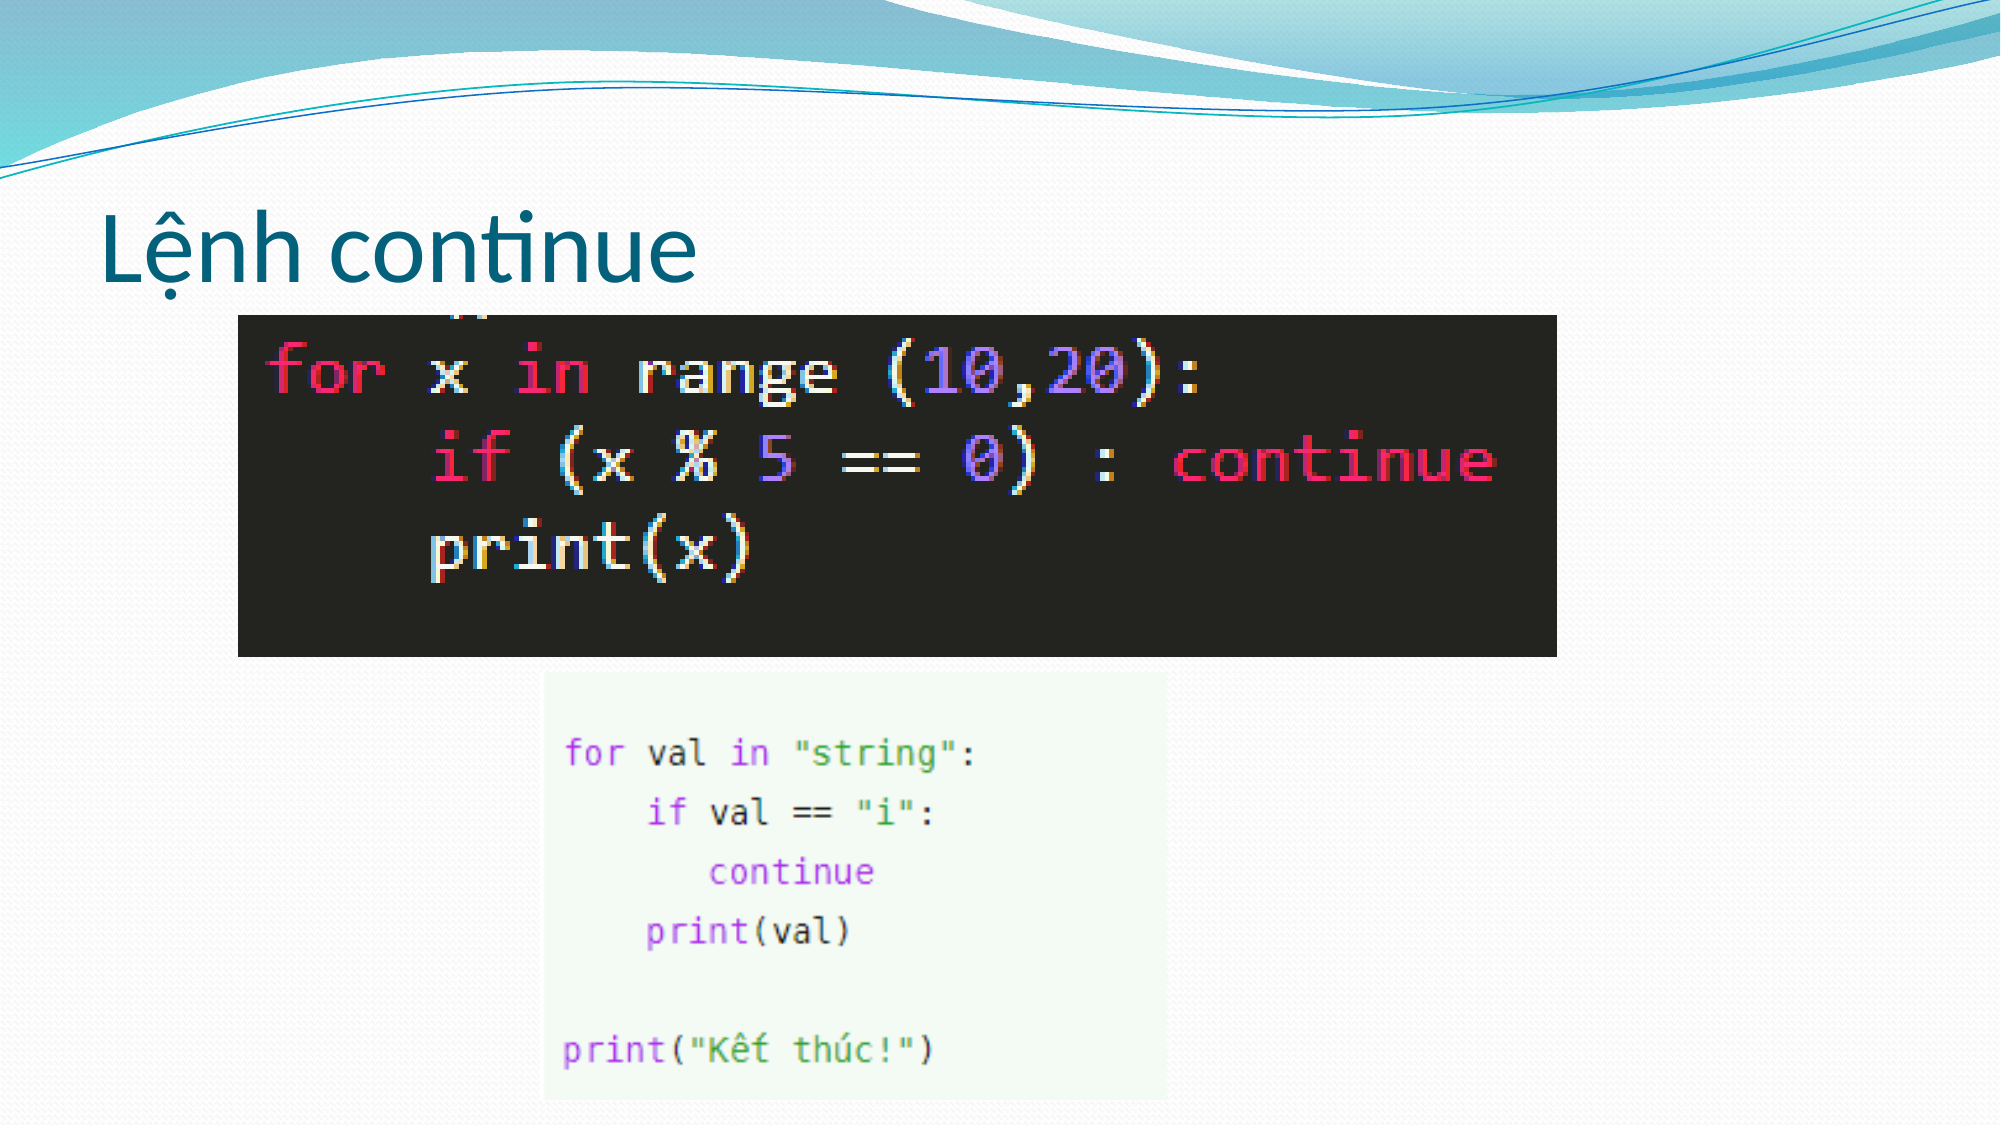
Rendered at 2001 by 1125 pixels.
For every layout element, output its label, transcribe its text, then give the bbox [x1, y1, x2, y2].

title Lệnh continue [99, 115, 1900, 303]
picture [238, 315, 1558, 658]
picture [540, 672, 1167, 1100]
